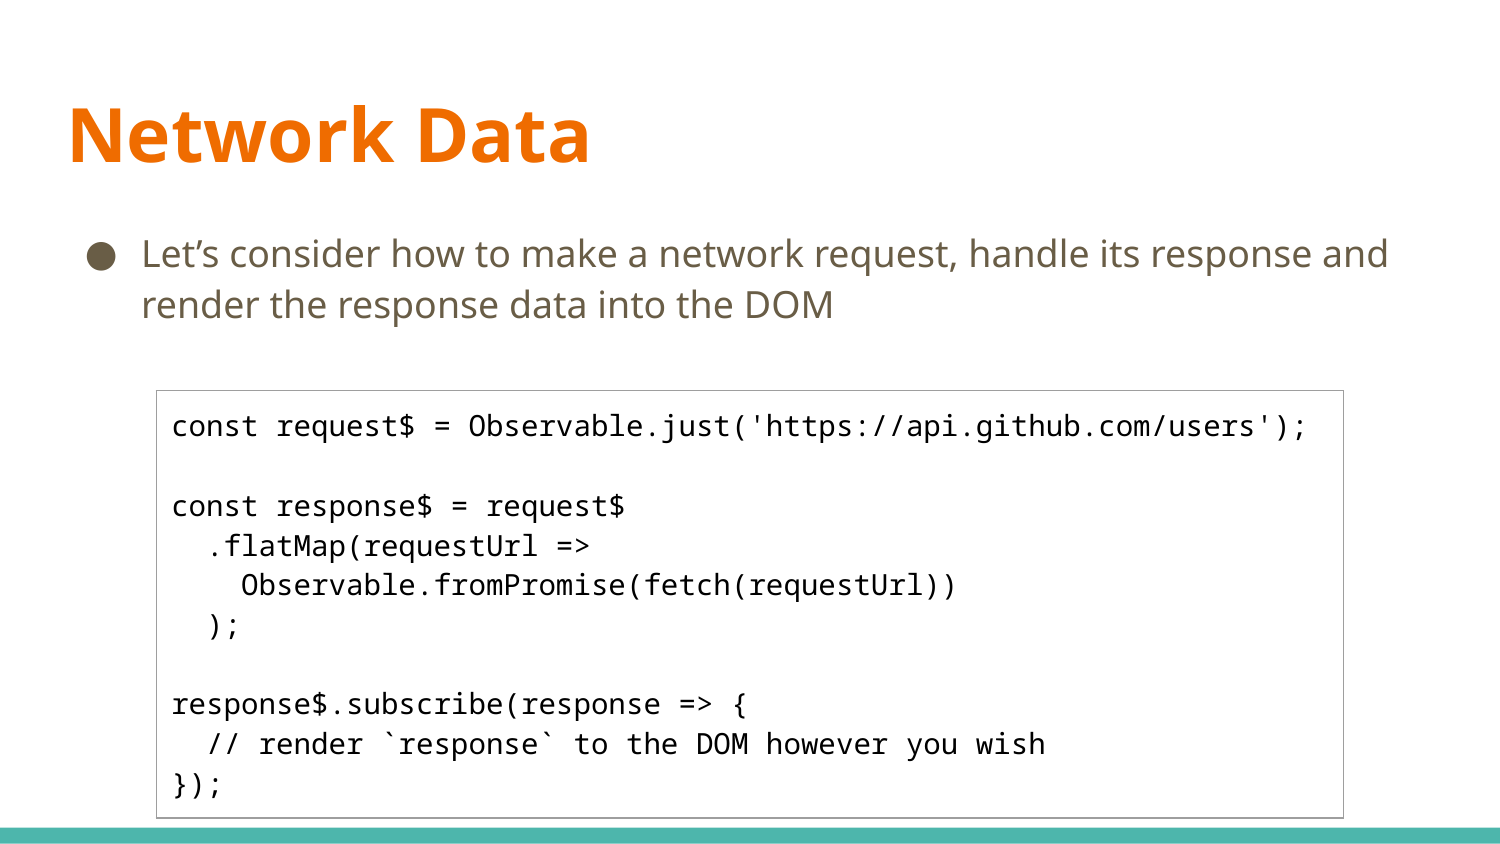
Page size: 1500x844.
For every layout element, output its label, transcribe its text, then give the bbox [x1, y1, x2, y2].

table_header const request$ = Observable.just('https://api.github.com/users'); const response$ = request$ .flatMap(requestUrl => Observable.fromPromise(fetch(requestUrl)) ); response$.subscribe(response => { // render `response` to the DOM however you wish }); [157, 391, 1343, 817]
title Network Data [51, 72, 1449, 189]
list Let’s consider how to make a network request, handle its response and render the response data into the DOM [51, 207, 1449, 750]
